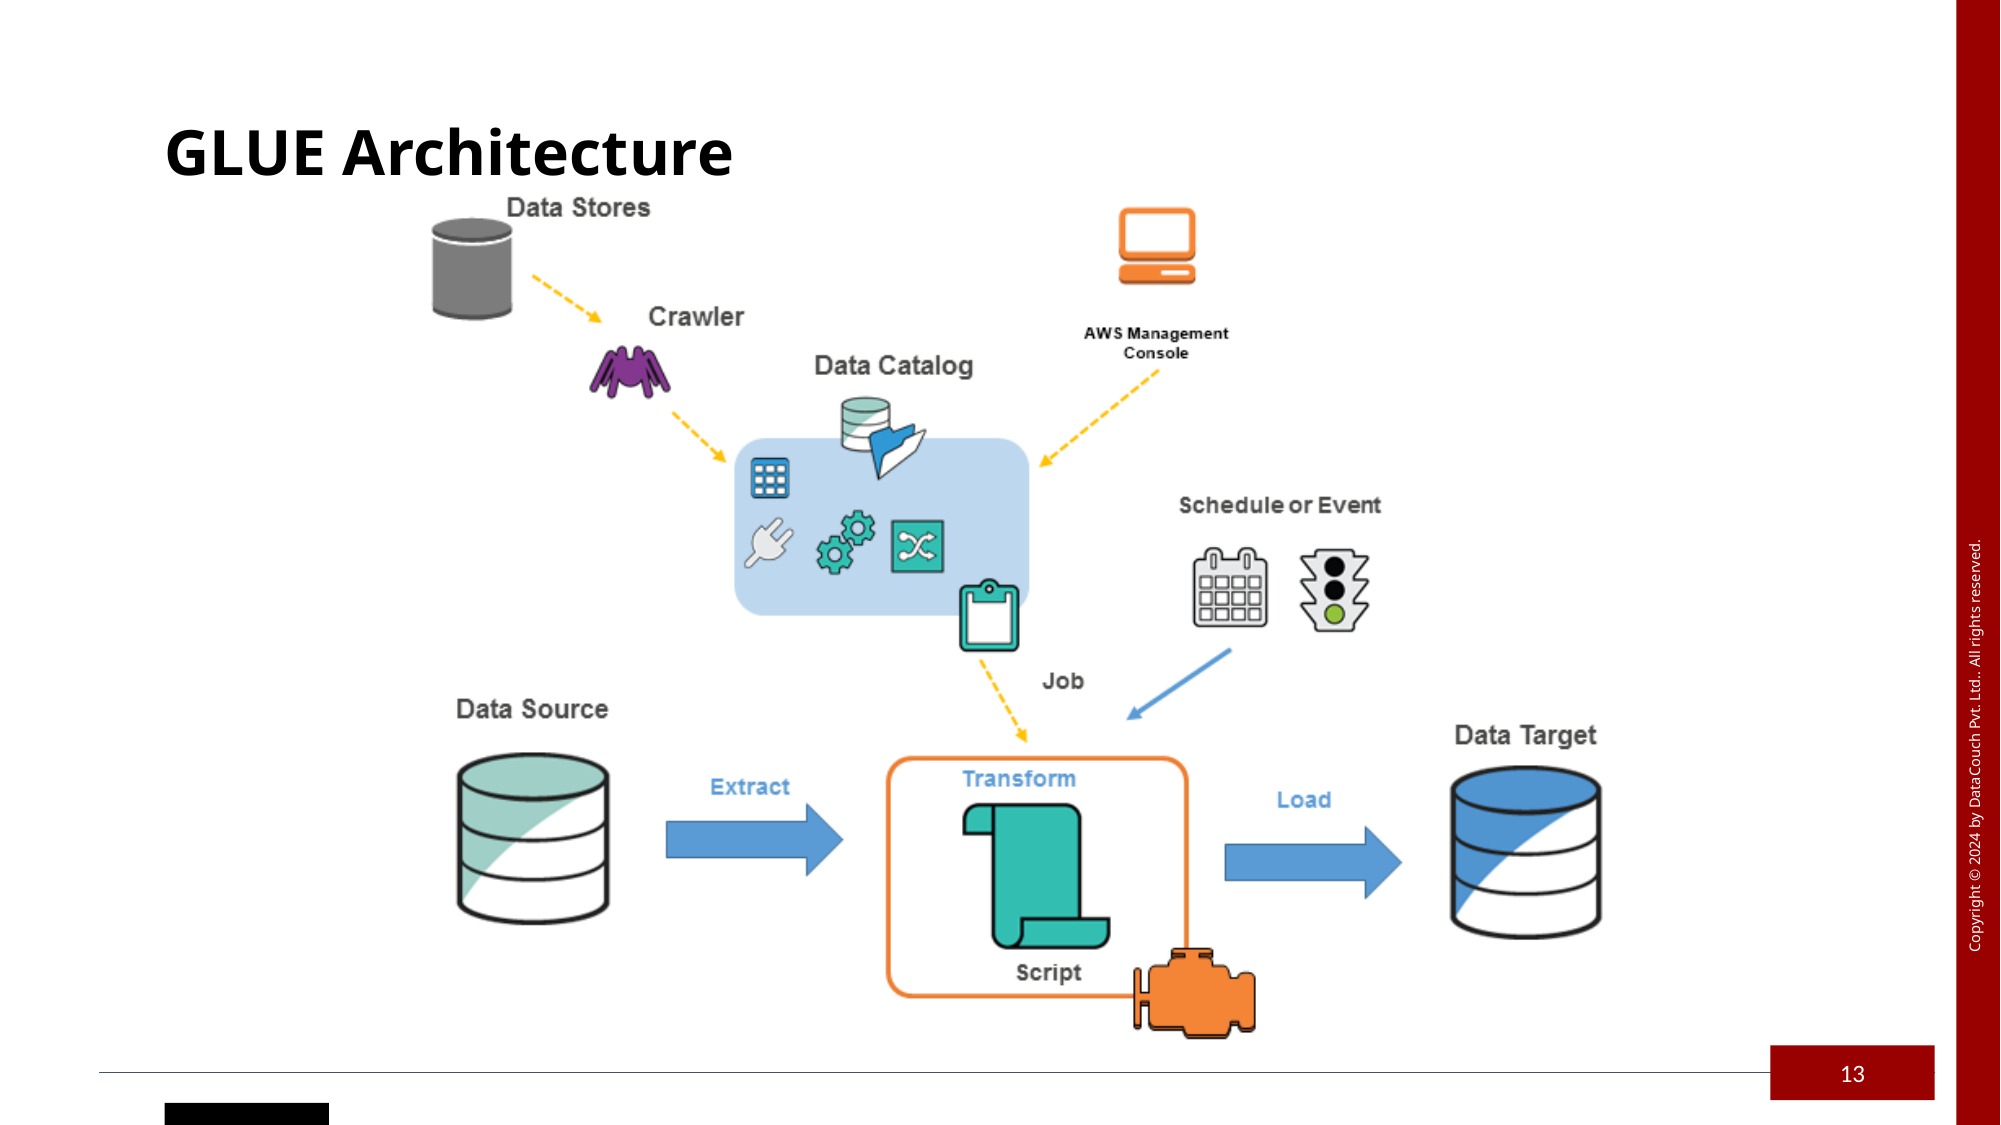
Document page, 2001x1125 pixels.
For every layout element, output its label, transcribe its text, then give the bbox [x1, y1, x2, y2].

picture [421, 178, 1618, 1057]
text_box GLUE Architecture [164, 109, 1793, 201]
slide_number ‹#› [1770, 1045, 1935, 1101]
